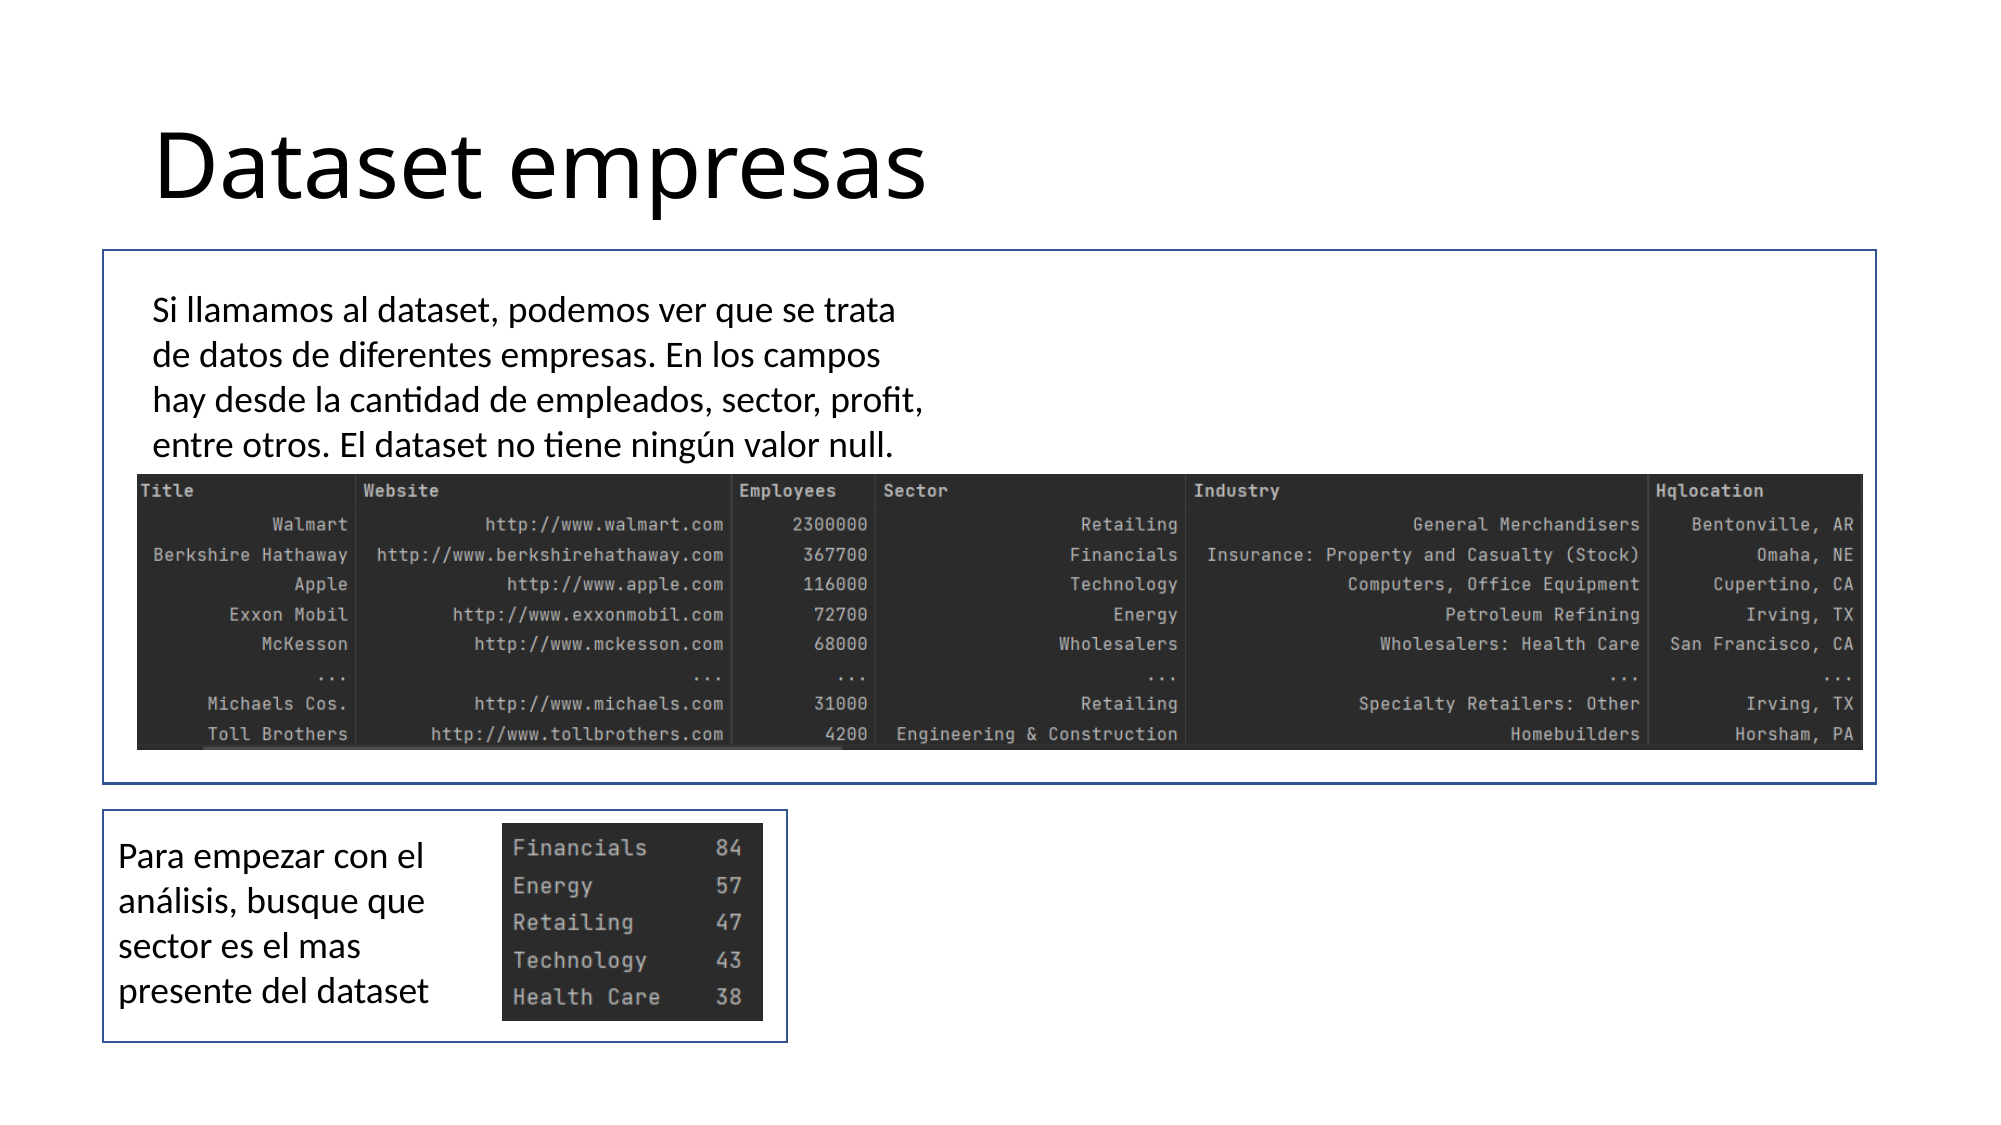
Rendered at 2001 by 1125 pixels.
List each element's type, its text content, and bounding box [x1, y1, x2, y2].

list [137, 474, 1863, 750]
text_box [102, 249, 1877, 785]
picture [502, 823, 763, 1021]
text_box [102, 809, 788, 1043]
title Dataset empresas [137, 59, 1863, 249]
